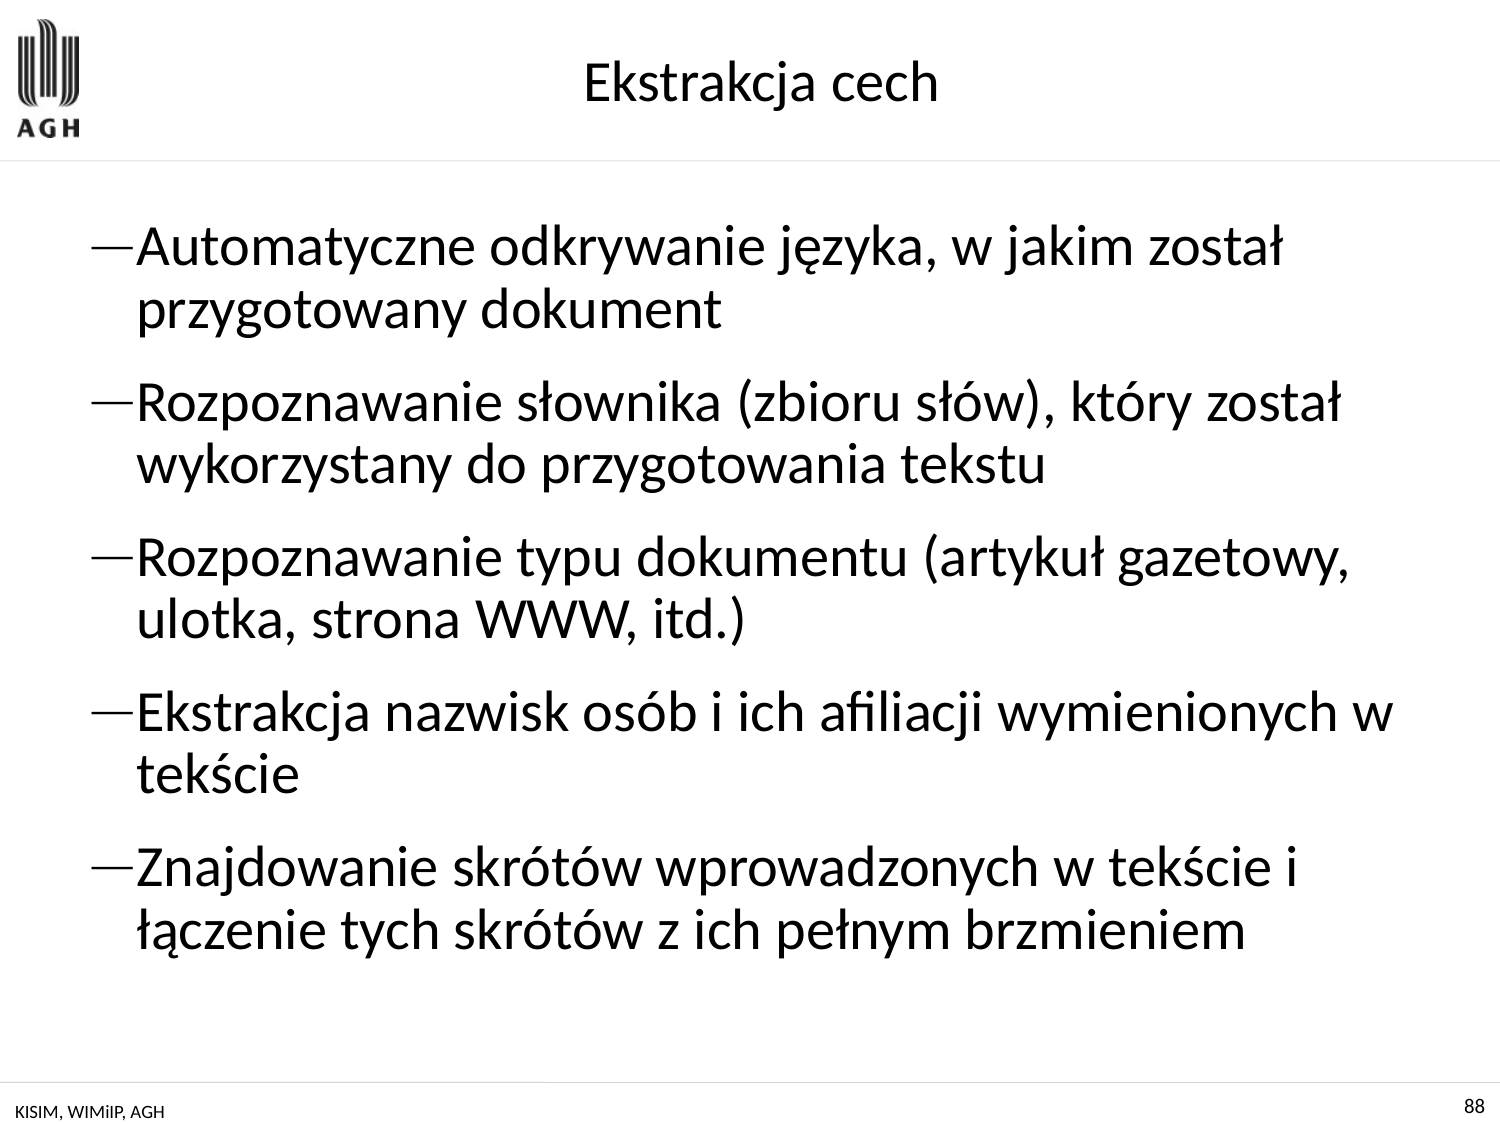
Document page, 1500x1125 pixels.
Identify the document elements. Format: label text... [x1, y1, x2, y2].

footer KISIM, WIMiIP, AGH [0, 1092, 476, 1125]
list Automatyczne odkrywanie języka, w jakim został przygotowany dokument Rozpoznawanie słownika (zbioru słów), który został wykorzystany do przygotowania tekstu Rozpoznawanie typu dokumentu (artykuł gazetowy, ulotka, strona WWW, itd.) Ekstrakcja nazwisk osób i ich afiliacji wymienionych w tekście Znajdowanie skrótów wprowadzonych w tekście i łączenie tych skrótów z ich pełnym brzmieniem [76, 207, 1428, 1048]
picture [17, 19, 79, 138]
title Ekstrakcja cech [147, 30, 1377, 126]
